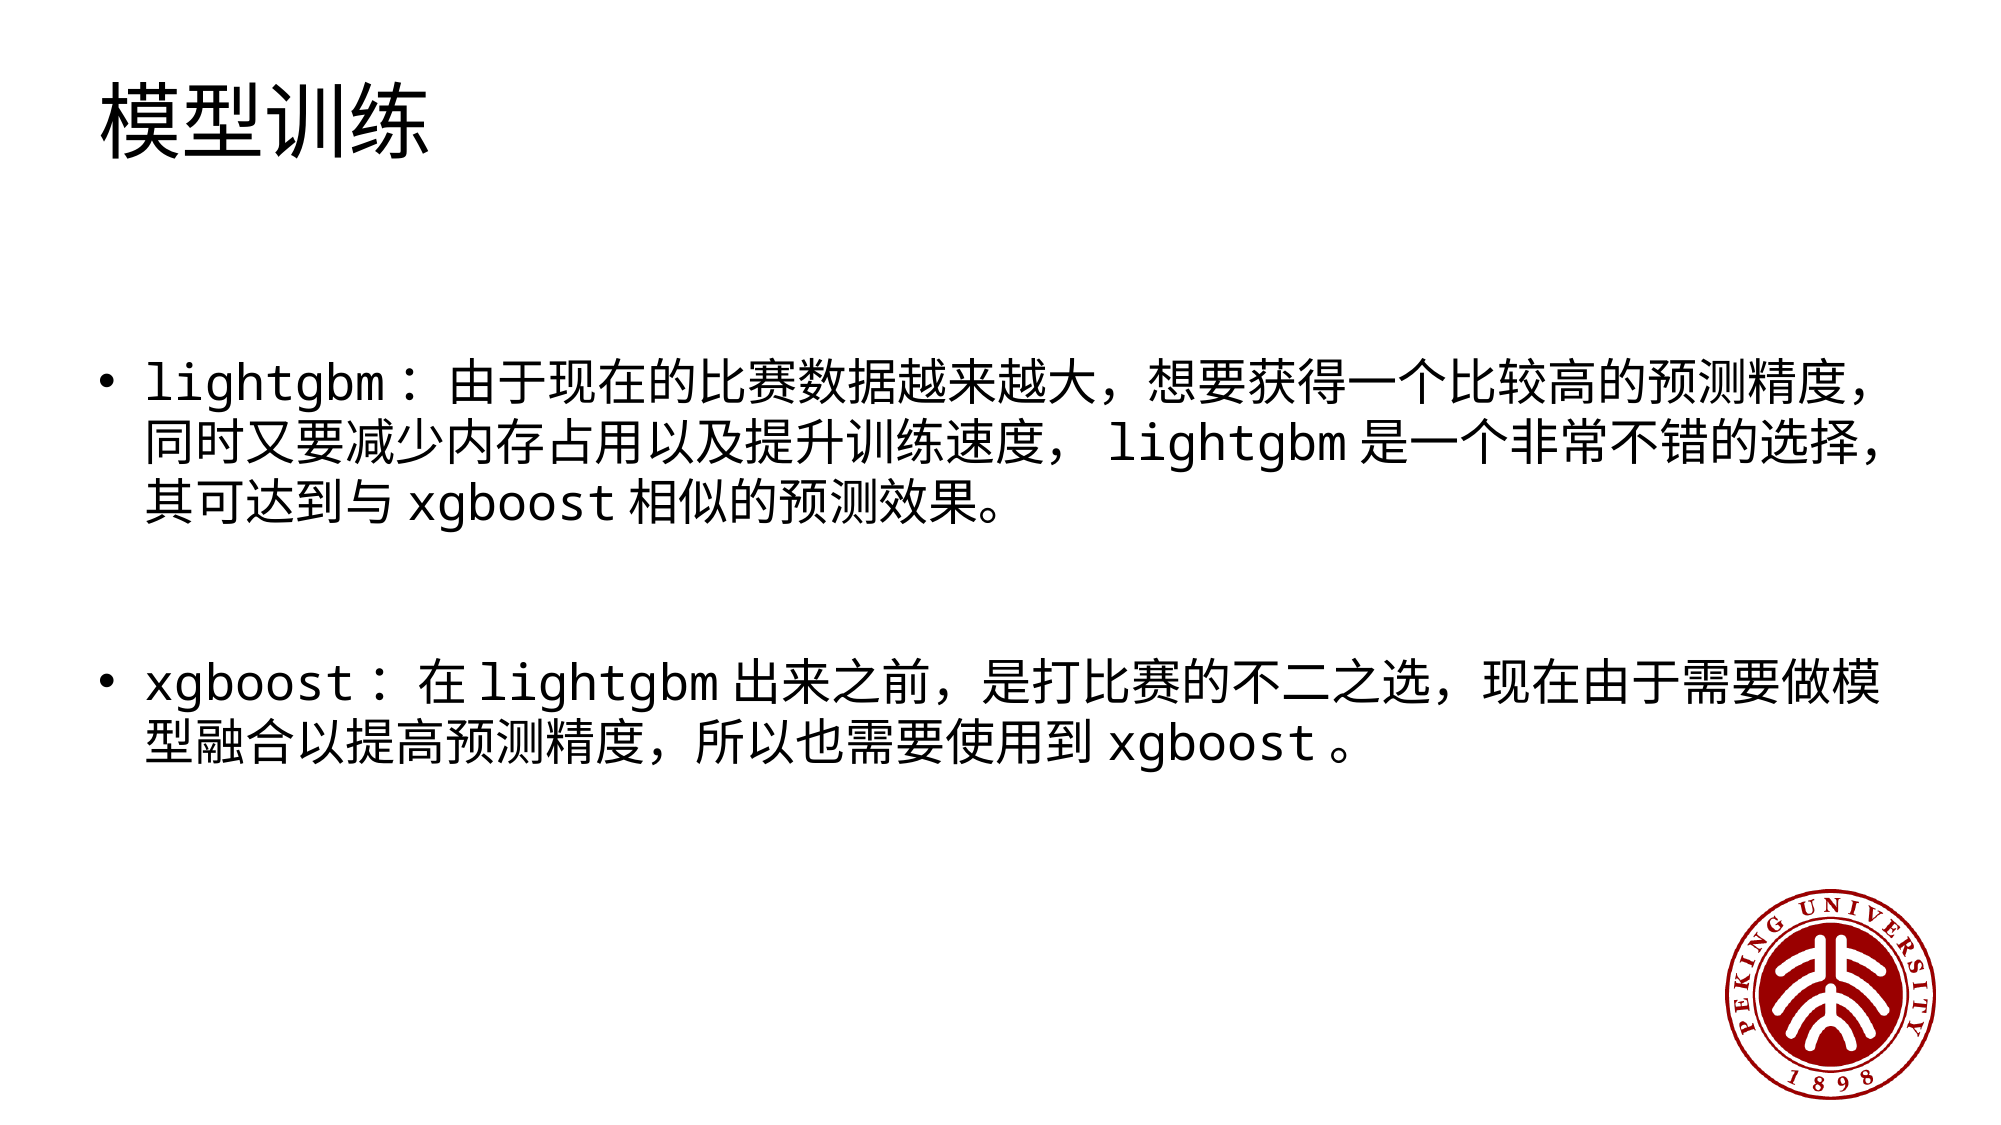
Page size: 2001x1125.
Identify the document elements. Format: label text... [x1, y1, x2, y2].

text_box 模型训练 [83, 62, 736, 177]
text_box lightgbm：由于现在的比赛数据越来越大，想要获得一个比较高的预测精度，同时又要减少内存占用以及提升训练速度，lightgbm是一个非常不错的选择，其可达到与xgboost相似的预测效果。 xgboost：在lightgbm出来之前，是打比赛的不二之选，现在由于需要做模型融合以提高预测精度，所以也需要使用到xgboost。 [83, 342, 1896, 778]
picture [1725, 889, 1936, 1100]
